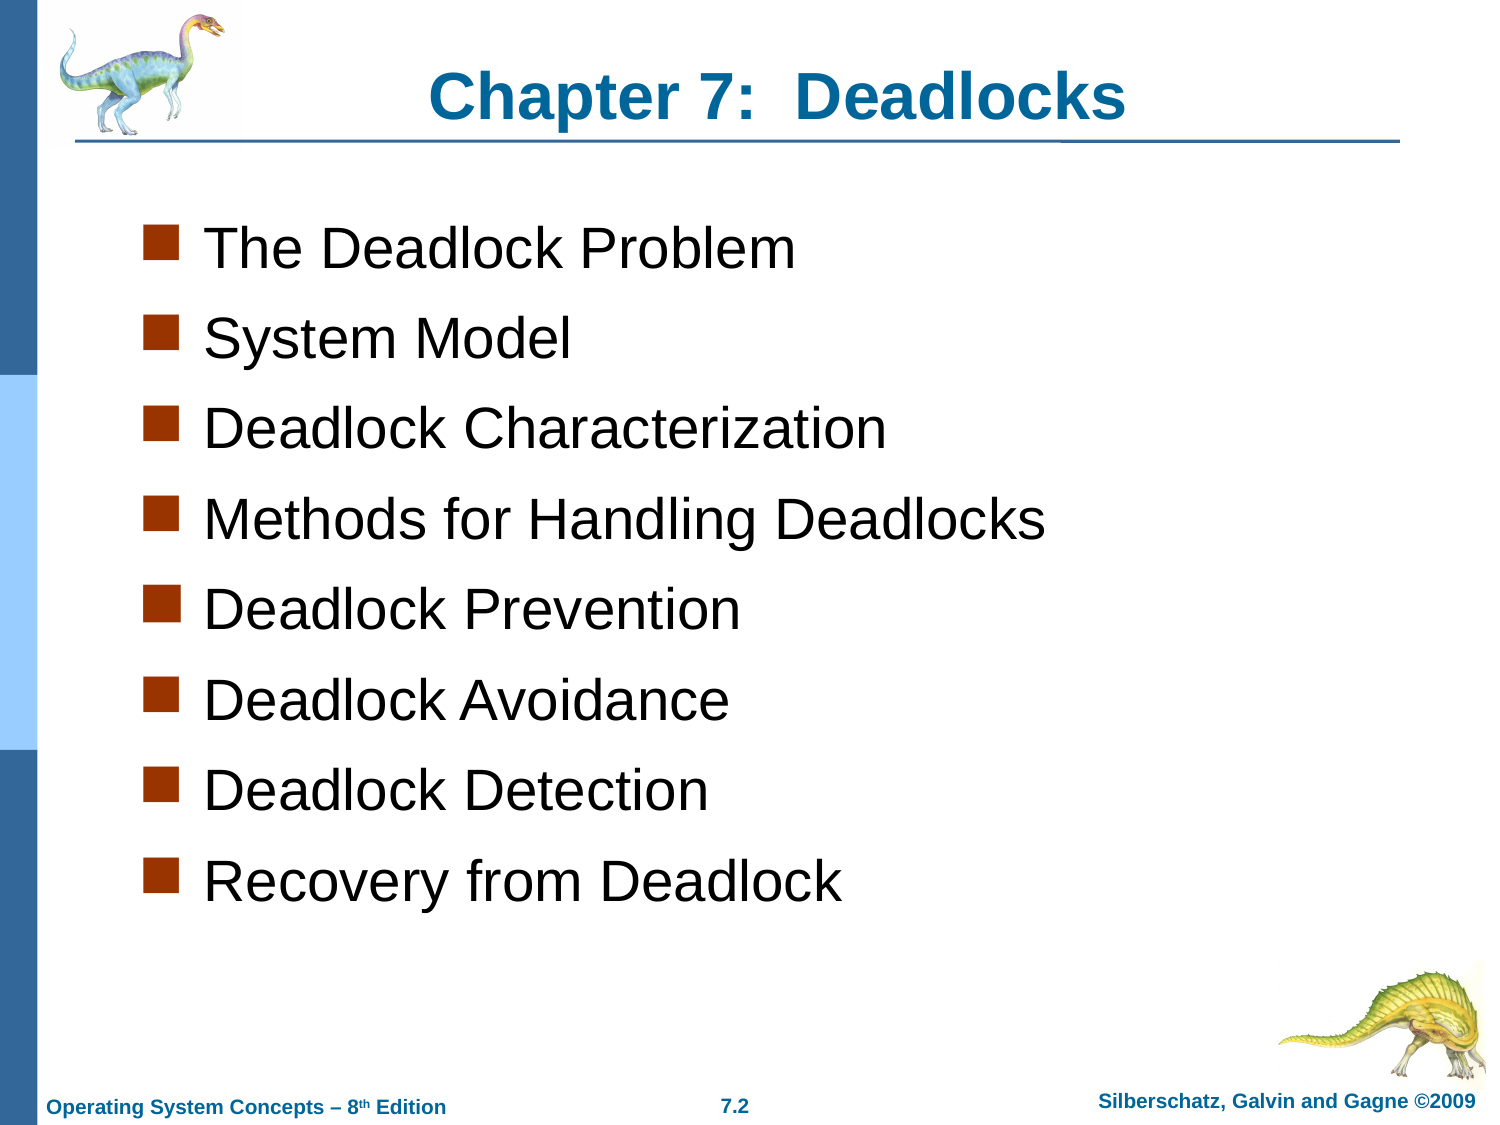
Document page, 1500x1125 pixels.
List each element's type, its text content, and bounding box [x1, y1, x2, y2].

picture [1275, 959, 1486, 1090]
list The Deadlock Problem System Model Deadlock Characterization Methods for Handling Deadlocks Deadlock Prevention Deadlock Avoidance Deadlock Detection Recovery from Deadlock [132, 202, 1483, 946]
title Chapter 7: Deadlocks [132, 45, 1426, 141]
picture [46, 0, 243, 149]
